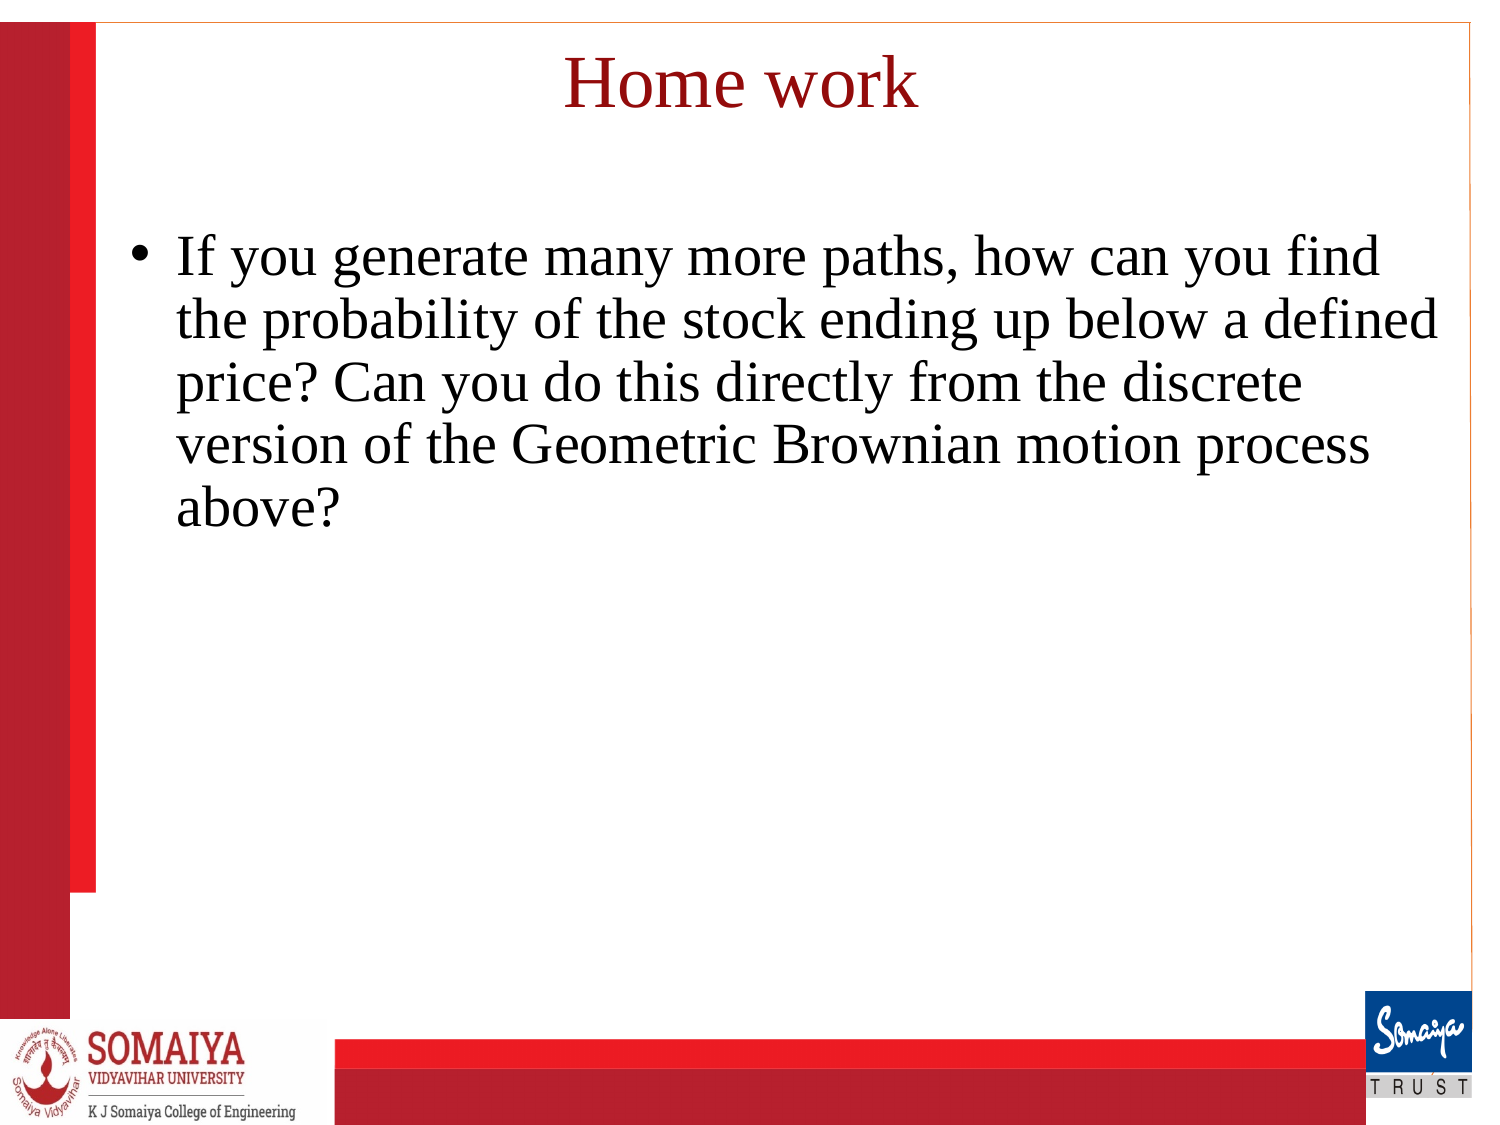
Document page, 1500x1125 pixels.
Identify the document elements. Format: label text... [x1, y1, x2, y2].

picture [335, 1040, 1365, 1125]
title Home work [134, 35, 1349, 179]
picture [1365, 991, 1472, 1098]
list If you generate many more paths, how can you find the probability of the stock ending up below a defined price? Can you do this directly from the discrete version of the Geometric Brownian motion process above? [114, 217, 1465, 960]
picture [0, 22, 327, 1125]
